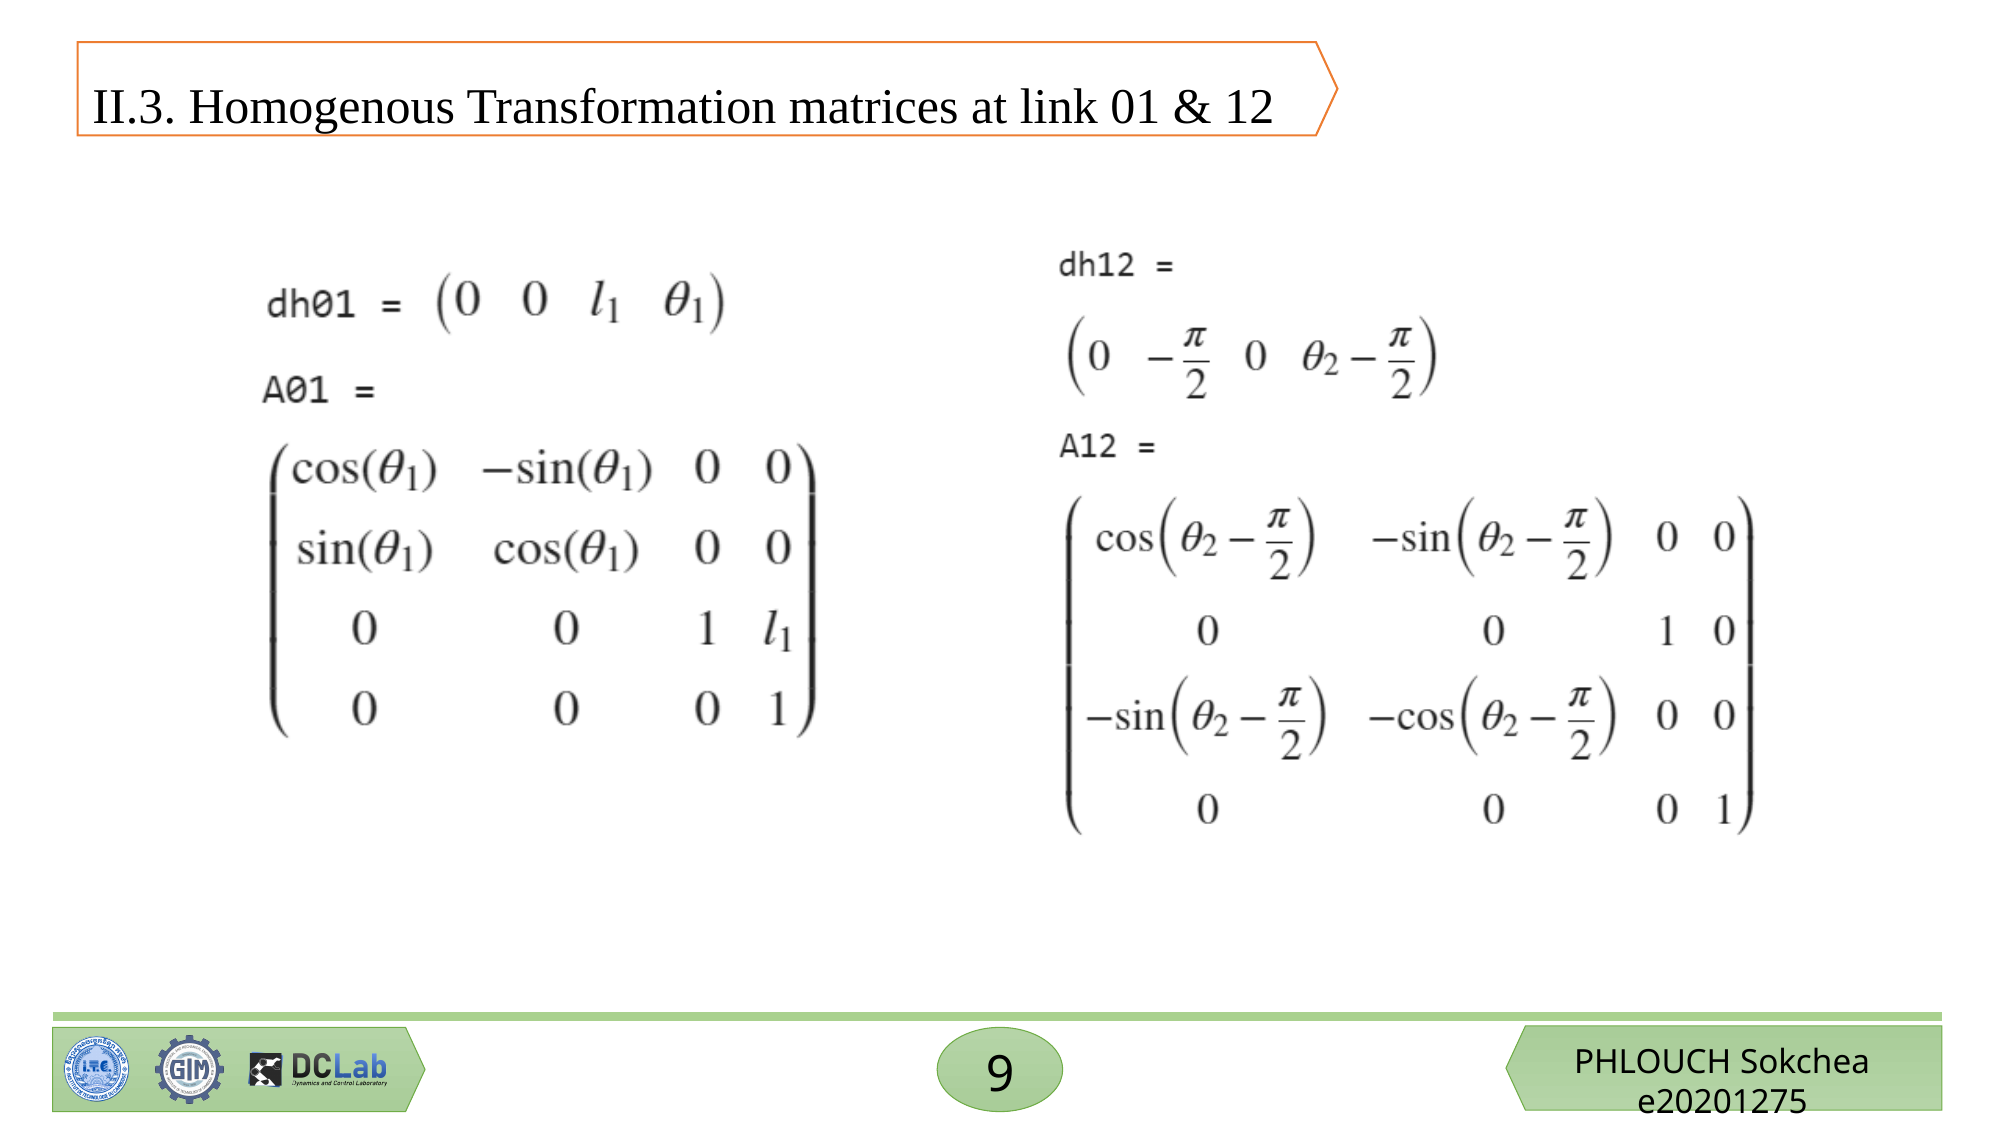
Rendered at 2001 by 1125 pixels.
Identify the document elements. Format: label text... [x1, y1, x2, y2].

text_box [52, 1016, 1942, 1112]
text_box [1030, 212, 1788, 871]
text_box II.3. Homogenous Transformation matrices at link 01 & 12 [76, 41, 1339, 137]
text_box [233, 236, 847, 782]
